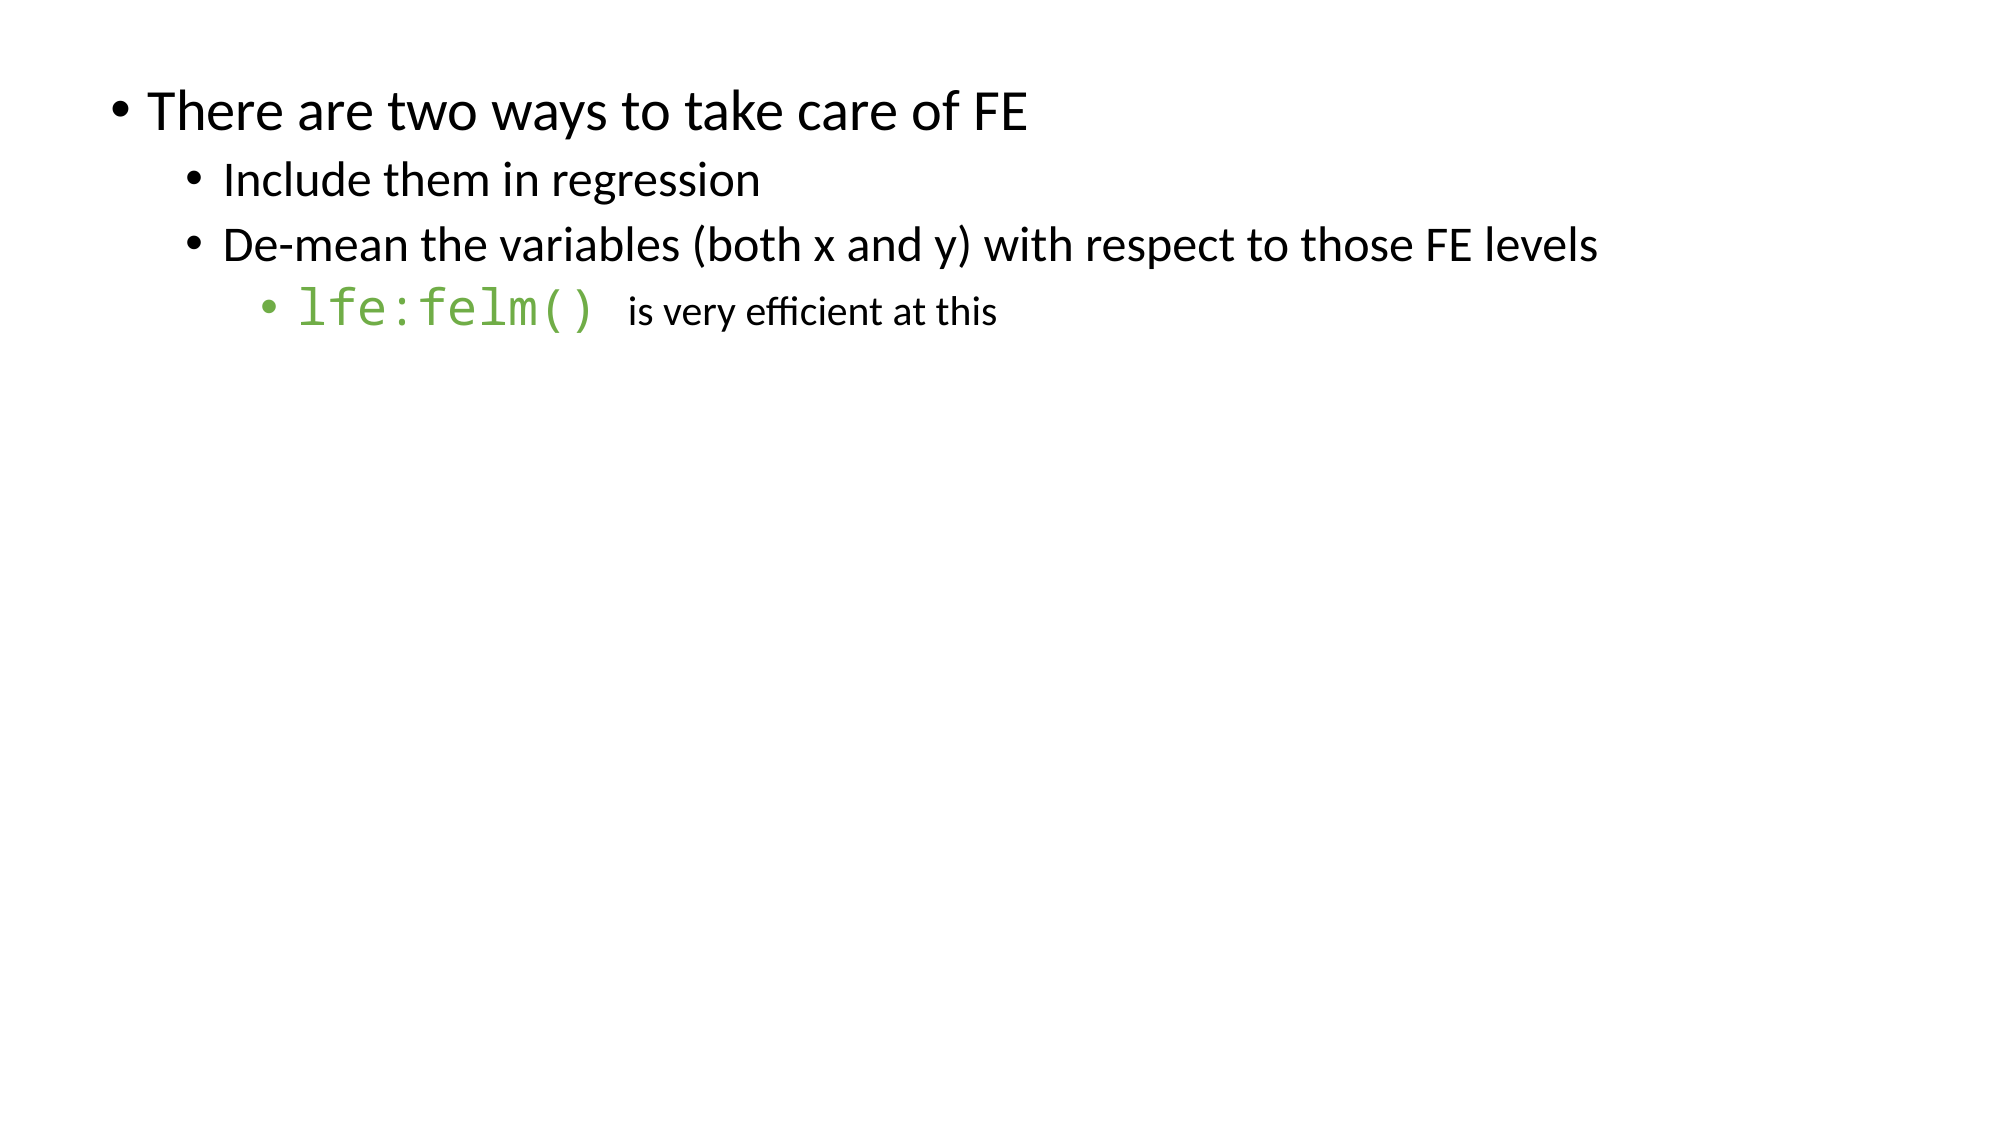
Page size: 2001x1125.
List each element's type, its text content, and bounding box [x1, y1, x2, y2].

list There are two ways to take care of FE Include them in regression De-mean the variables (both x and y) with respect to those FE levels lfe:felm() is very efficient at this [95, 72, 1863, 1014]
